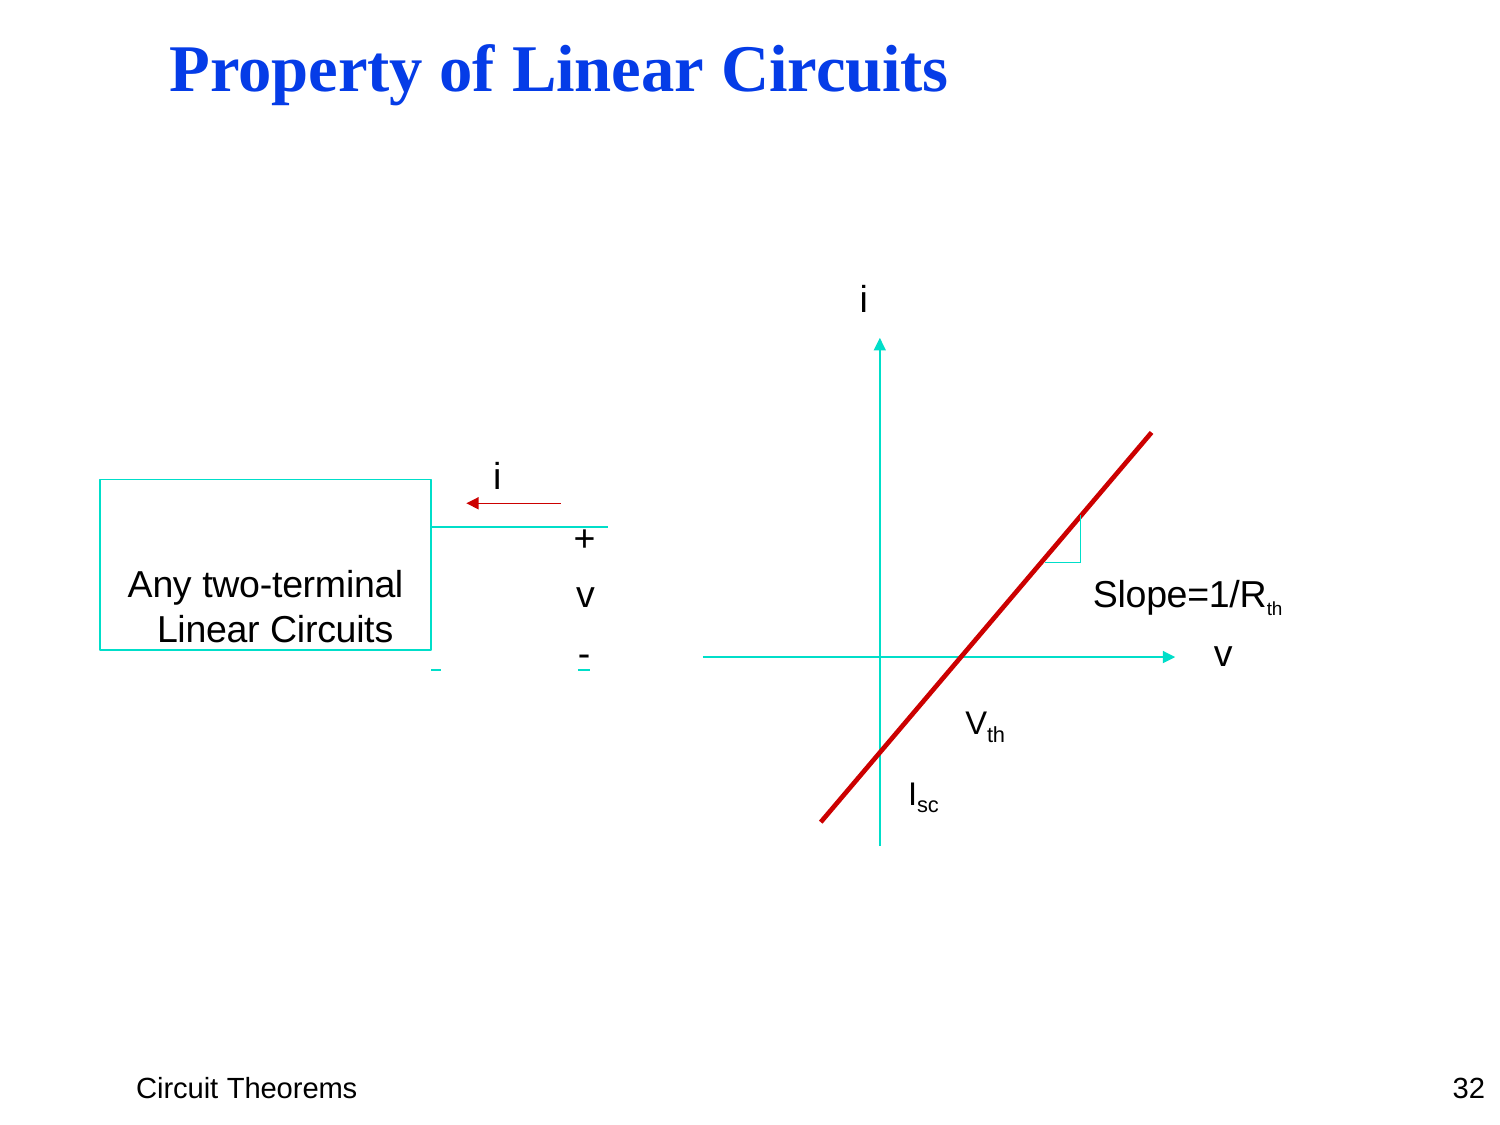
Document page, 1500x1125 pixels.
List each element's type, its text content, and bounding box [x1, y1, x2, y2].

text_box i [857, 272, 870, 320]
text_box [466, 496, 561, 510]
text_box i [490, 449, 504, 495]
text_box - [428, 626, 591, 674]
text_box Slope=1/Rth [1180, 568, 1293, 619]
title Property of Linear Circuits [167, 22, 953, 213]
slide_number 32 [1446, 1070, 1492, 1125]
text_box v [1211, 627, 1235, 675]
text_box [701, 337, 1176, 847]
slide_number Circuit Theorems [134, 1070, 362, 1125]
text_box Any two-terminal Linear Circuits [100, 479, 431, 651]
text_box + v [571, 501, 598, 615]
